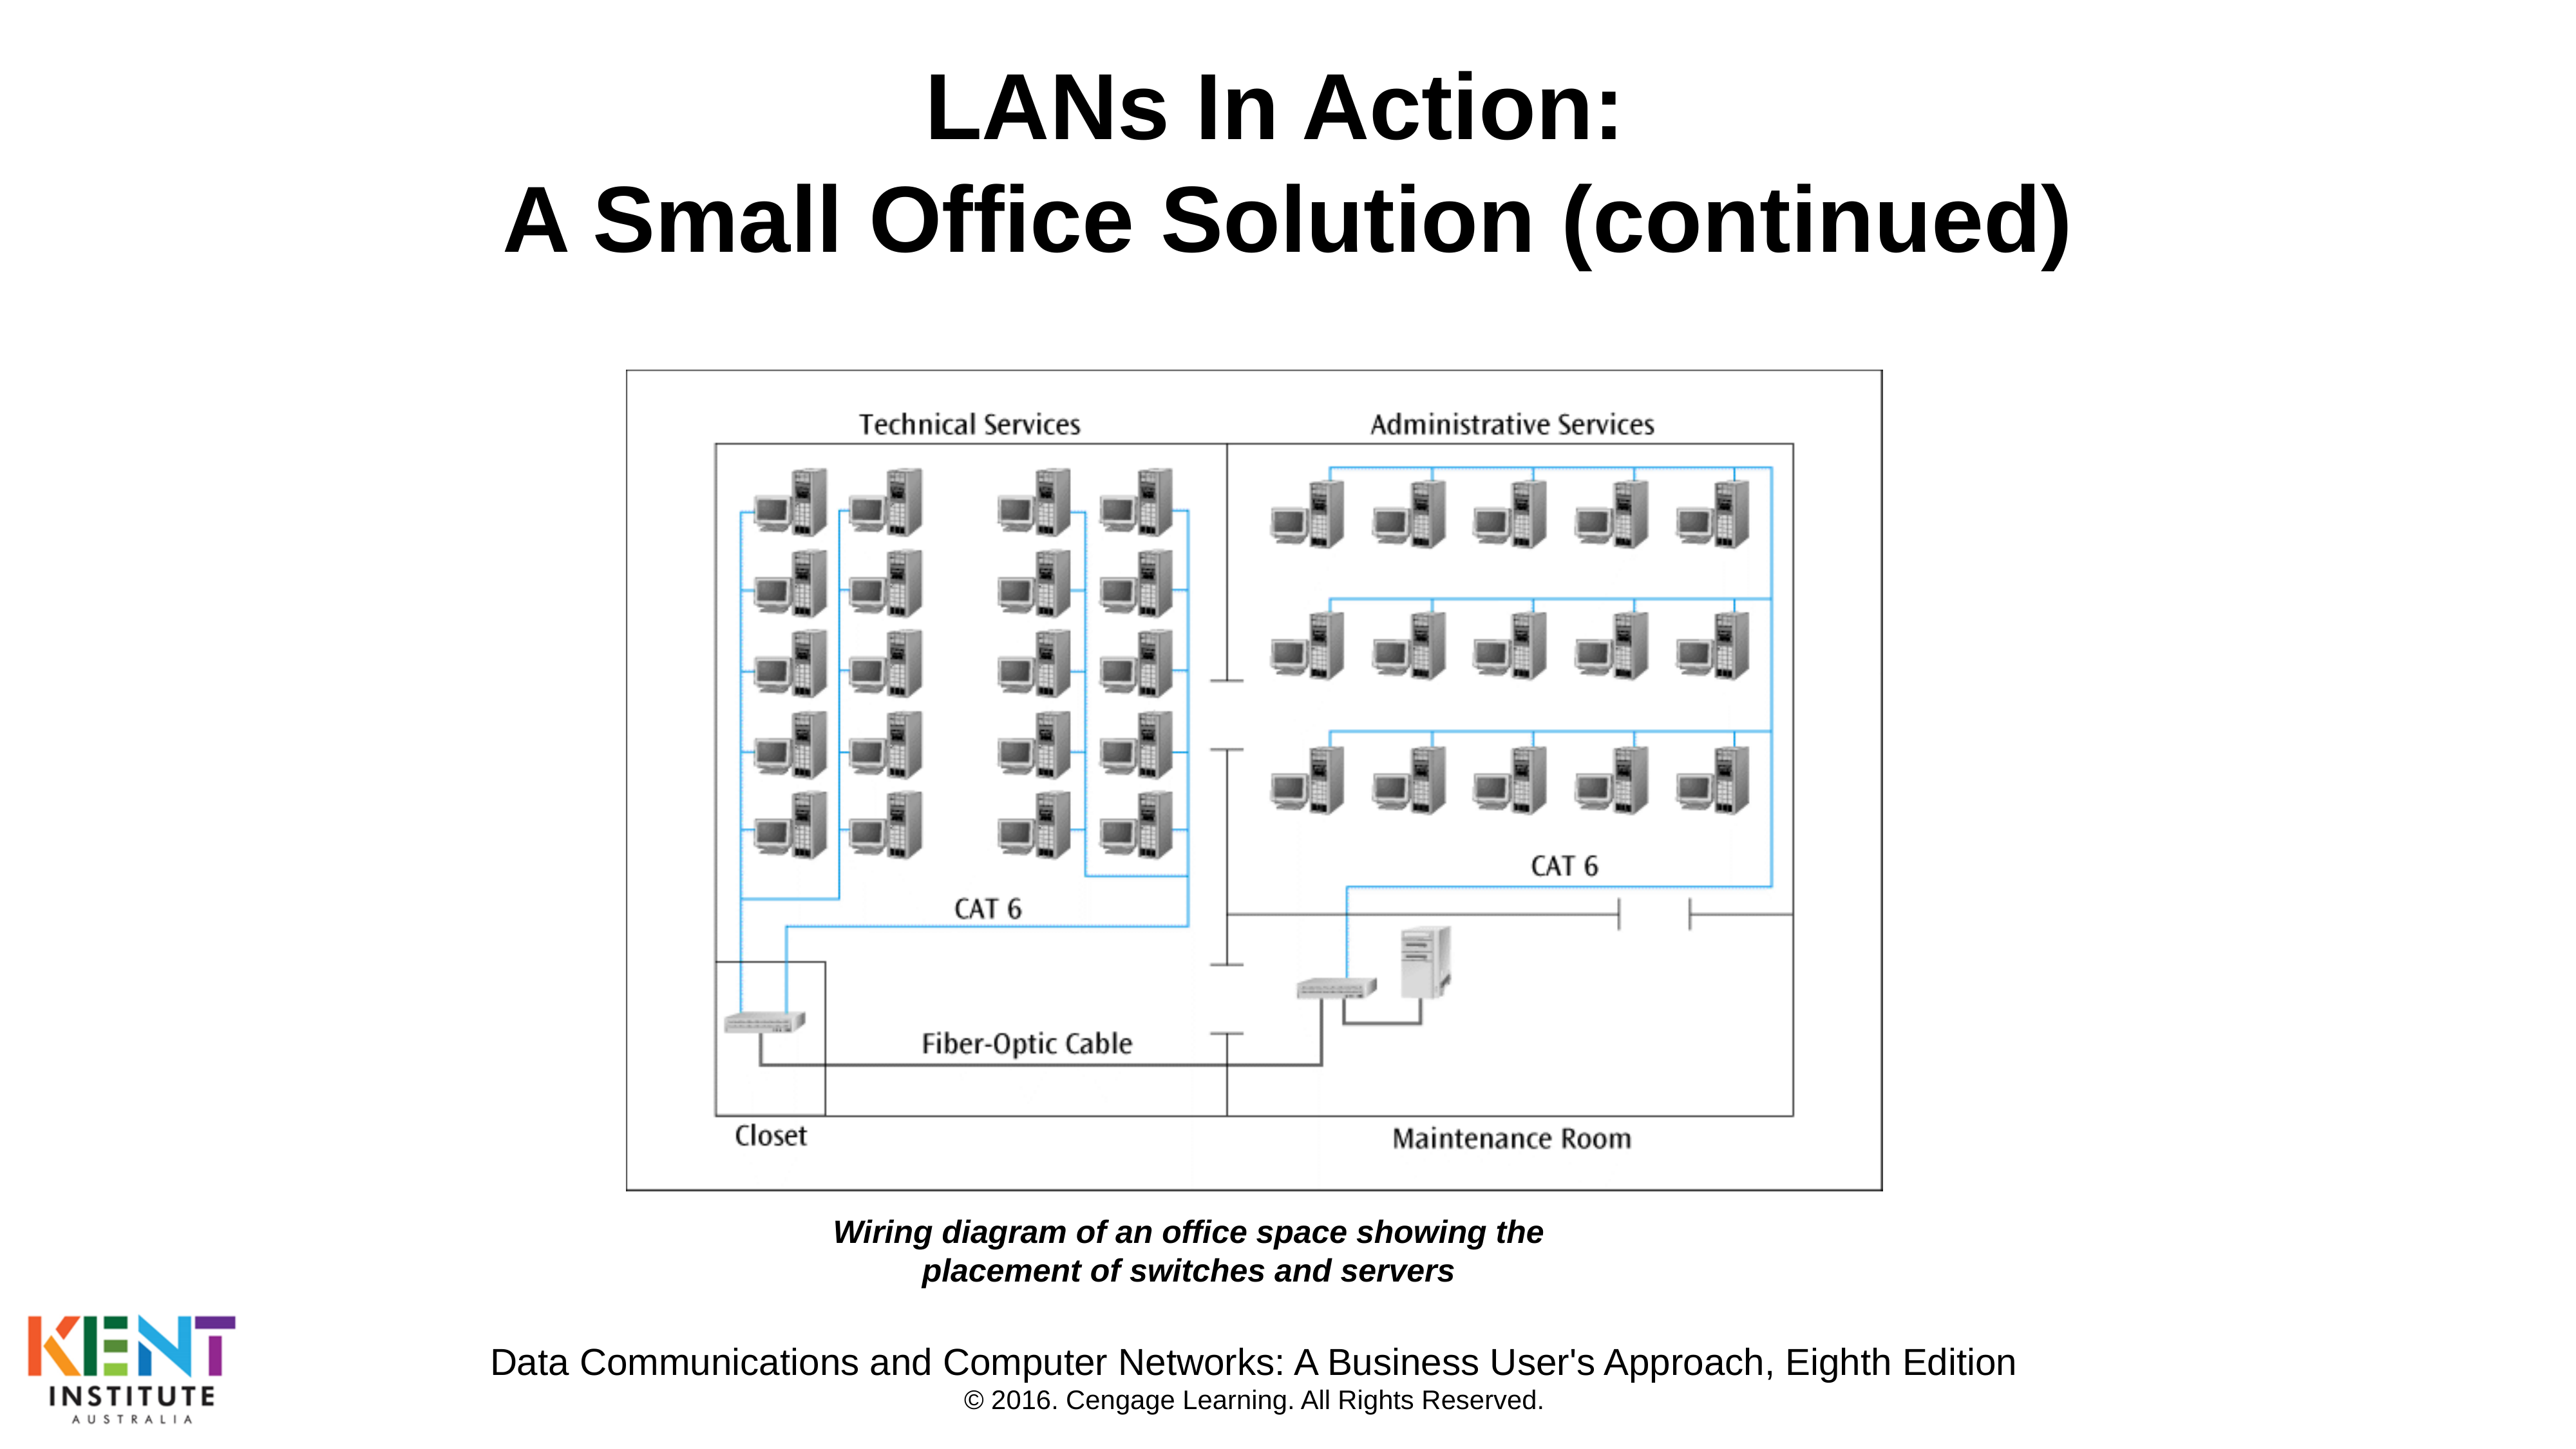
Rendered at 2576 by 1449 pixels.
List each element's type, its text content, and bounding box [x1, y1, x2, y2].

text_box Data Communications and Computer Networks: A Business User's Approach, Eighth Edition © 2016. Cengage Learning. All Rights Reserved. [449, 1332, 2060, 1434]
text_box [419, 321, 2174, 925]
picture [626, 370, 1883, 1192]
picture [6, 1294, 258, 1446]
text_box Wiring diagram of an office space showing the placement of switches and servers [797, 1206, 1580, 1293]
title LANs In Action: A Small Office Solution (continued) [178, 37, 2398, 279]
